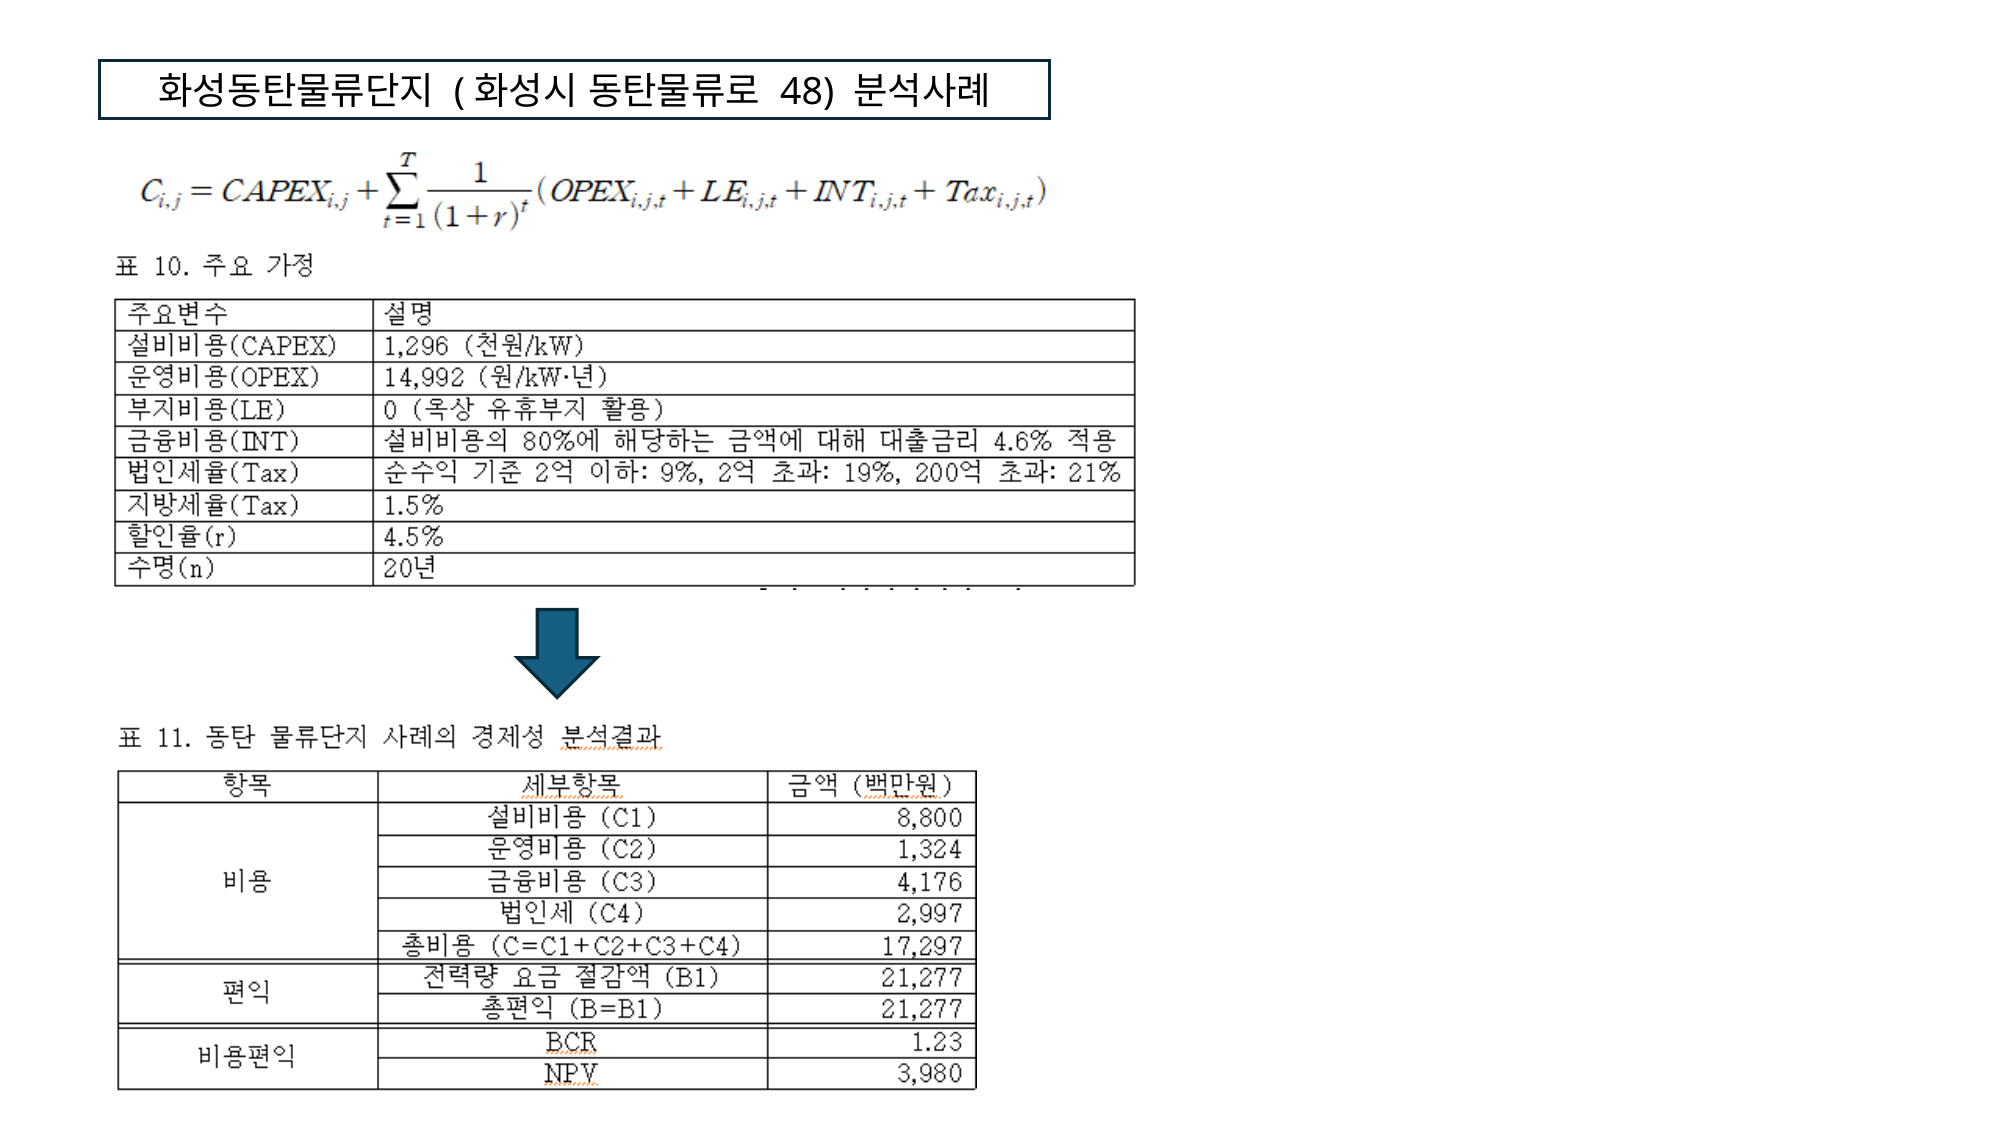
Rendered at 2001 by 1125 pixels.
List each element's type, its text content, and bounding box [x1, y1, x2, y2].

picture [112, 251, 1140, 591]
text_box [513, 607, 601, 700]
picture [112, 150, 1065, 236]
picture [112, 721, 977, 1095]
text_box 화성동탄물류단지 (화성시 동탄물류로 48) 분석사례 [98, 59, 1051, 120]
